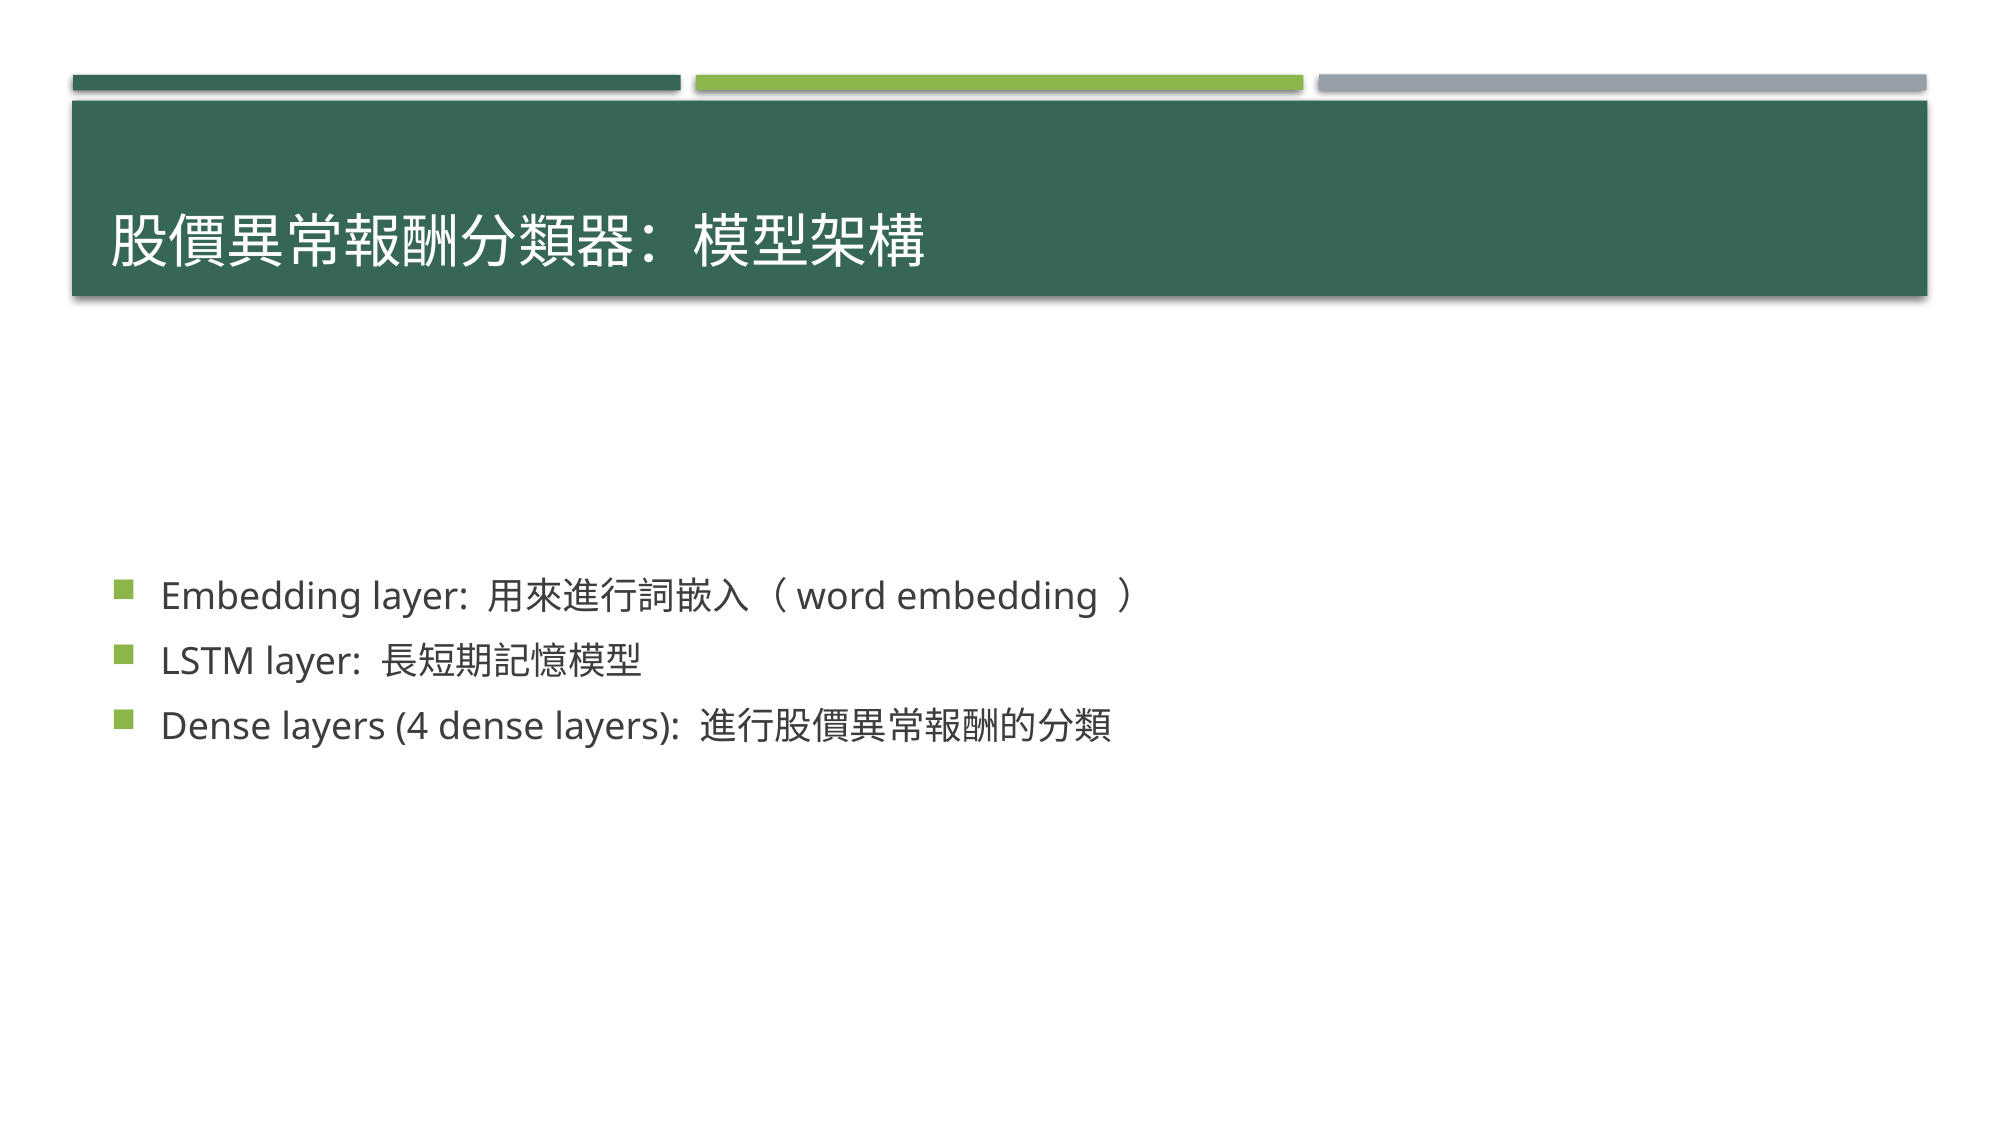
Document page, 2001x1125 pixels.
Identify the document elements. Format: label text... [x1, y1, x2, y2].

title 股價異常報酬分類器：模型架構 [95, 115, 1905, 282]
list Embedding layer: 用來進行詞嵌入（word embedding ） LSTM layer: 長短期記憶模型 Dense layers (4 dense layers): 進行股價異常報酬的分類 [95, 357, 1905, 962]
